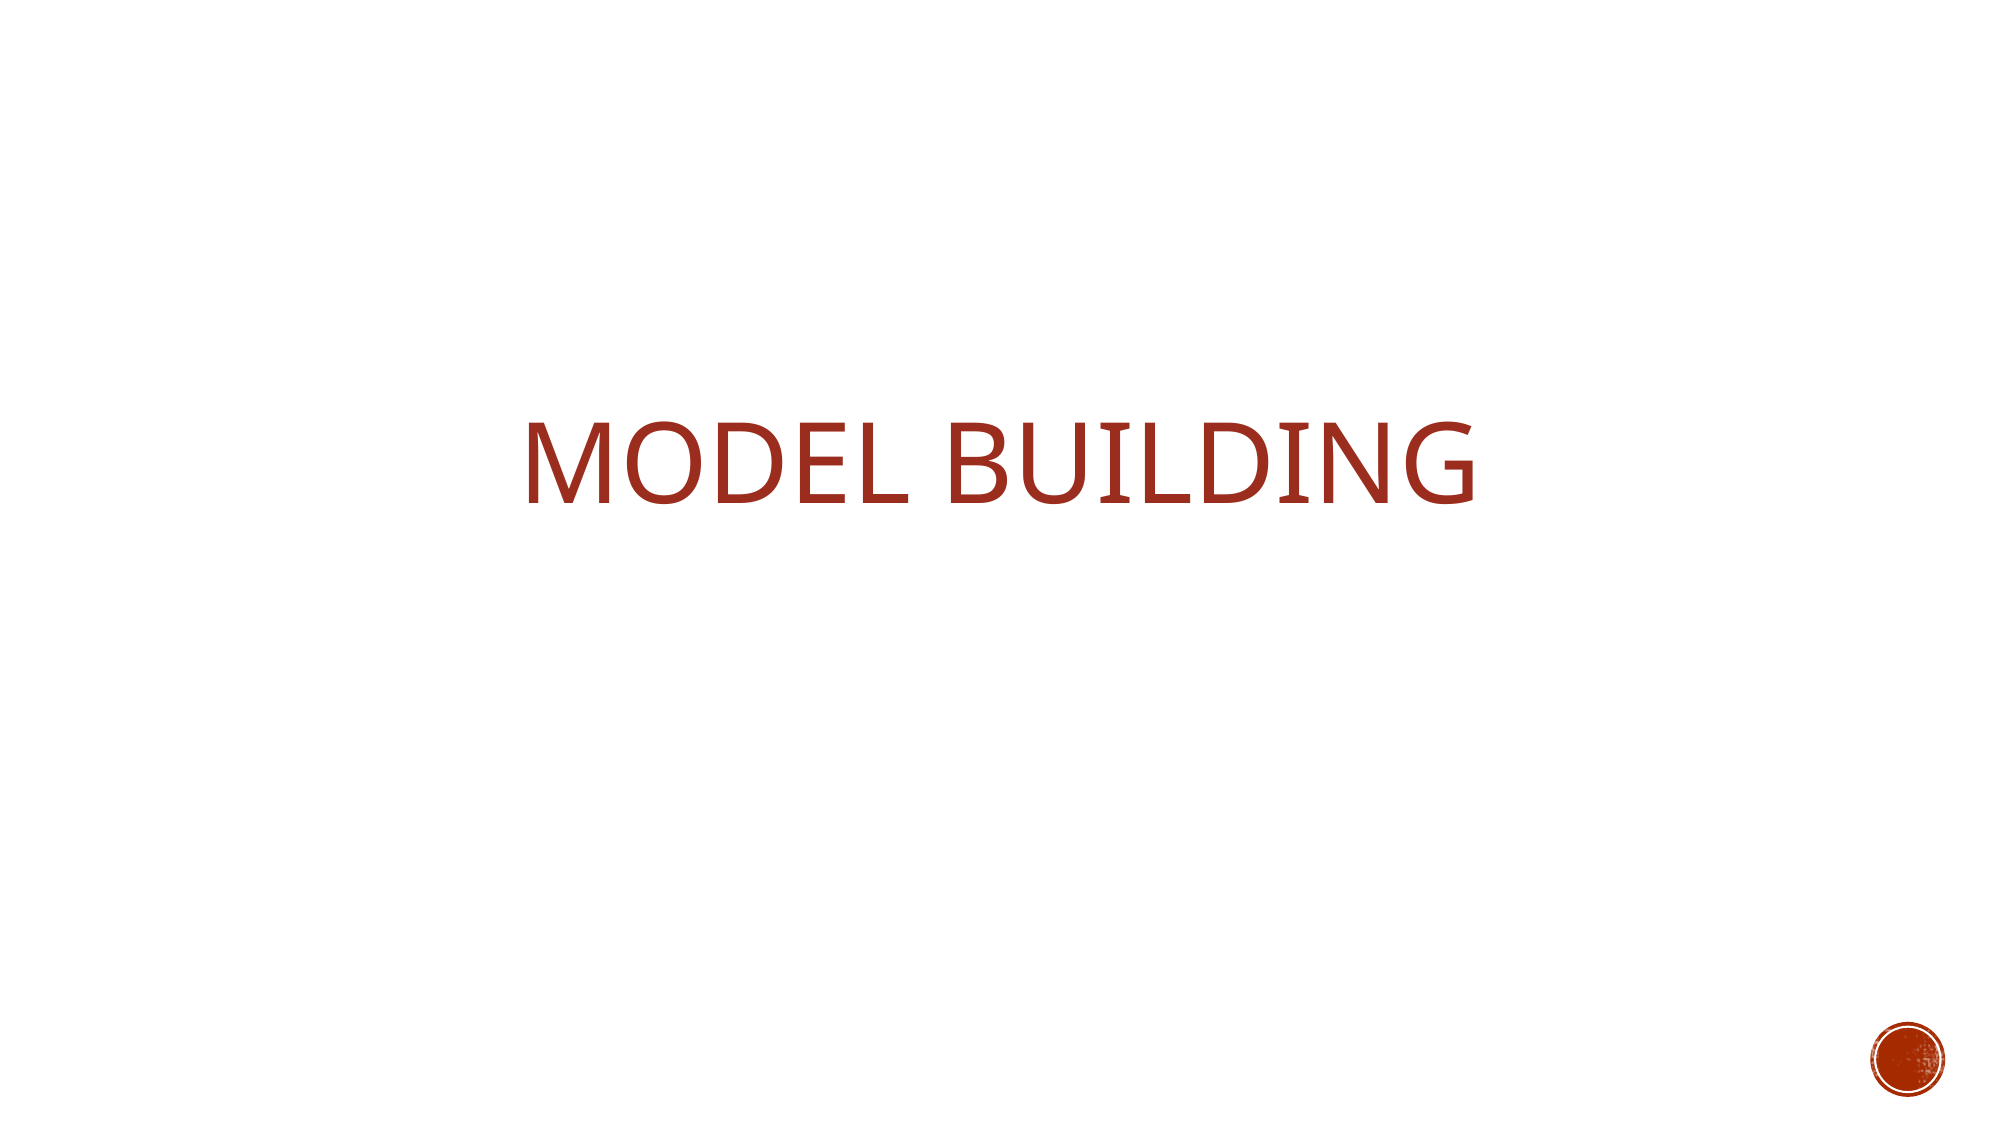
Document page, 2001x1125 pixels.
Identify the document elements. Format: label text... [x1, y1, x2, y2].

title Model building [174, 334, 1825, 599]
